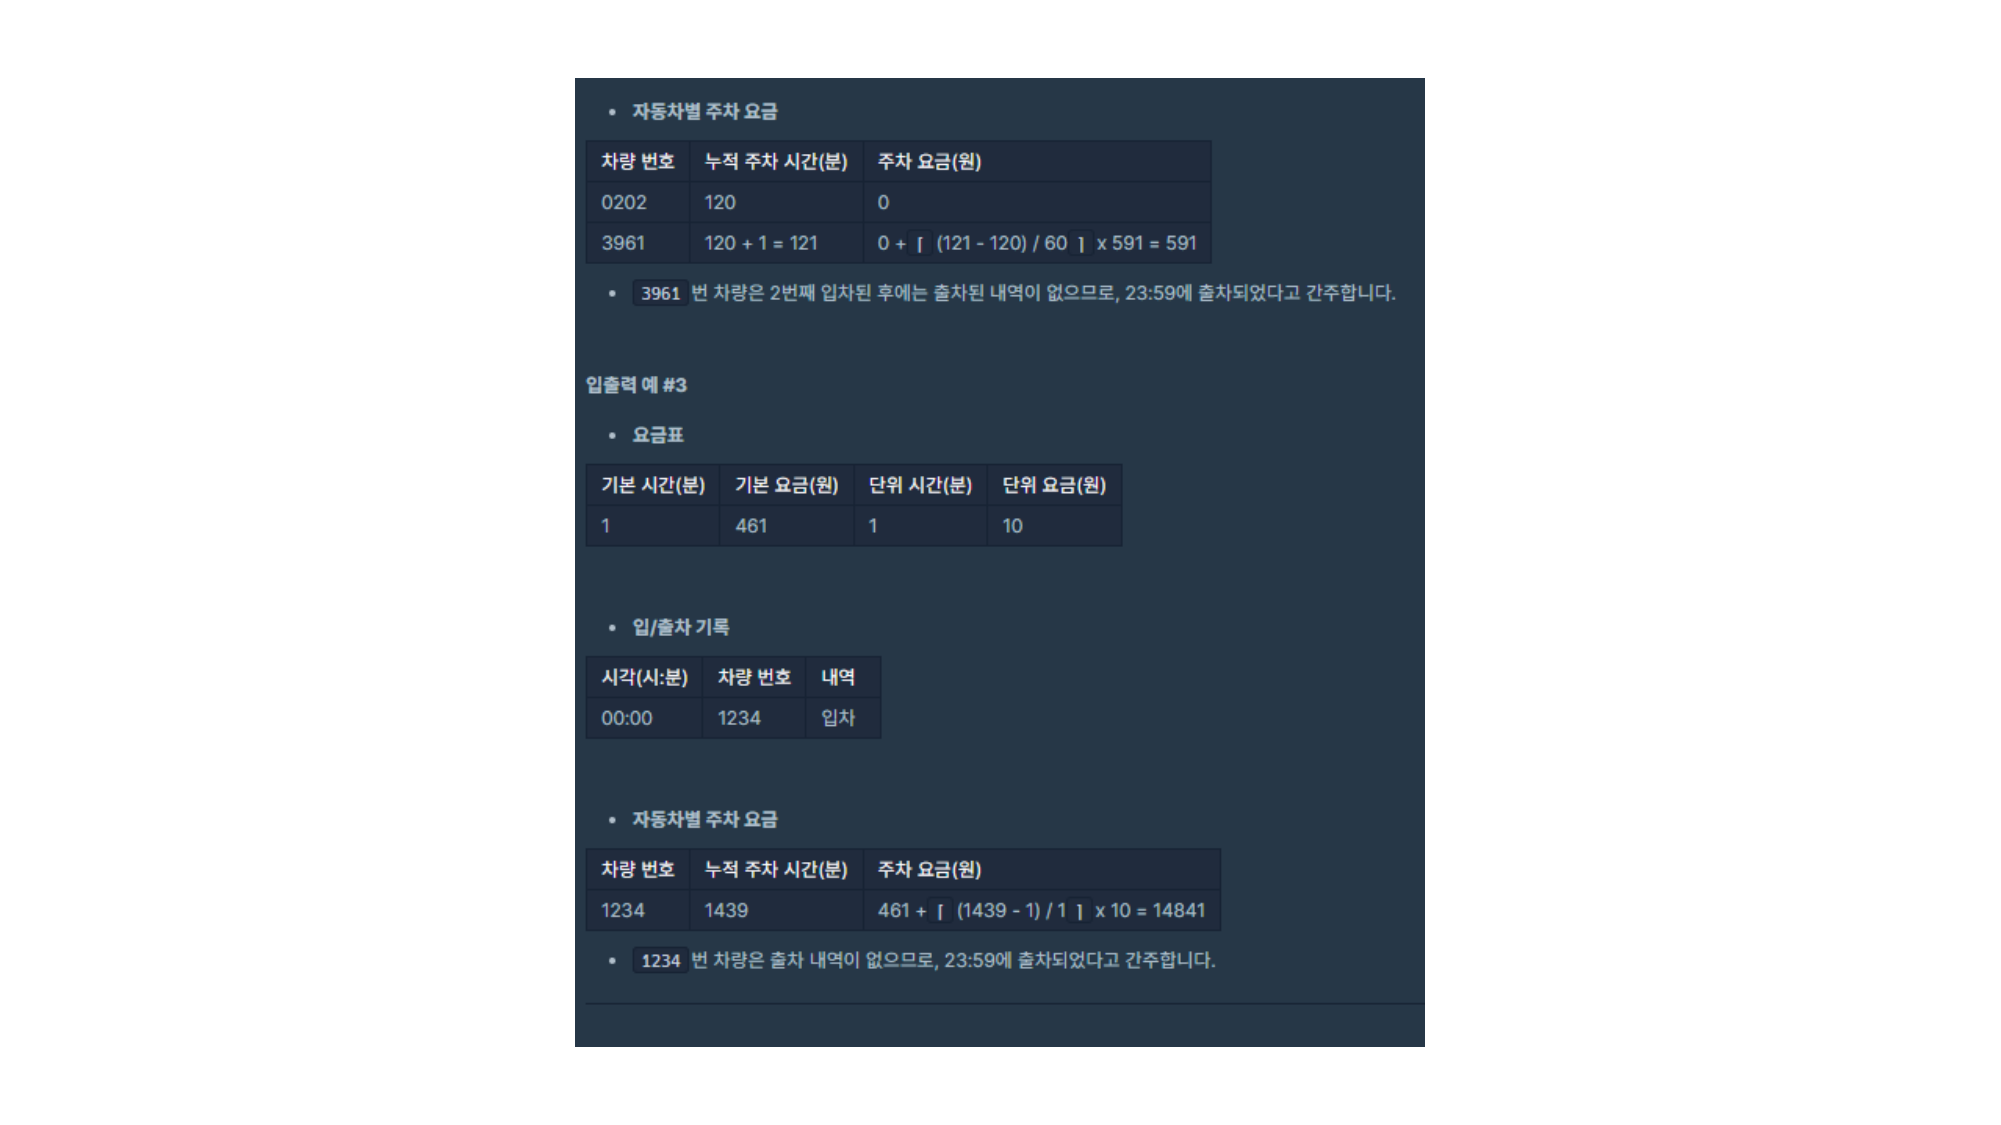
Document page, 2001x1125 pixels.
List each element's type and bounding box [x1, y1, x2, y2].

picture [575, 77, 1425, 1047]
